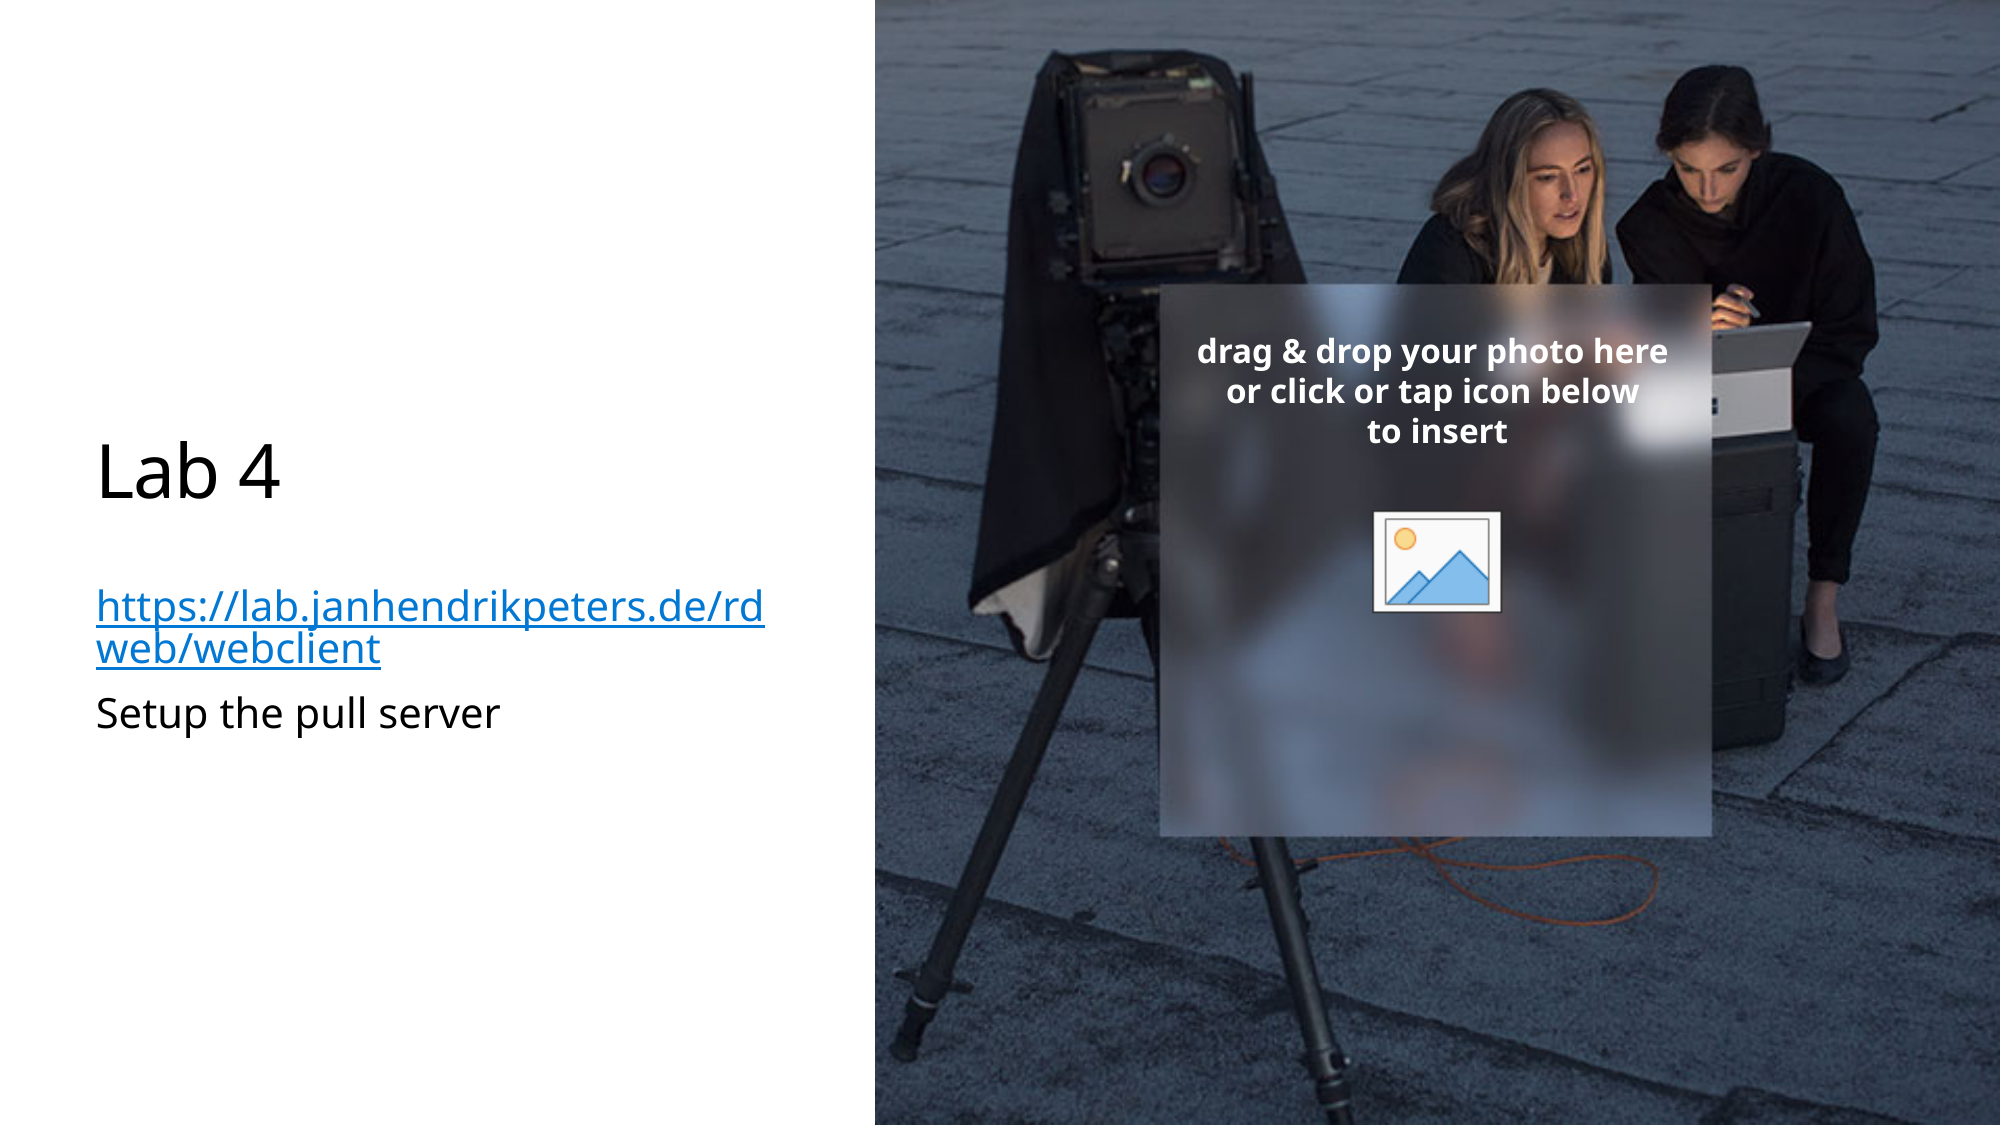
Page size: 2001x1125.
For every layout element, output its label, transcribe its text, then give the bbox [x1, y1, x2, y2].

list https://lab.janhendrikpeters.de/rdweb/webclient Setup the pull server [95, 579, 779, 742]
picture [874, 0, 2000, 1125]
title Lab 4 [95, 423, 779, 515]
